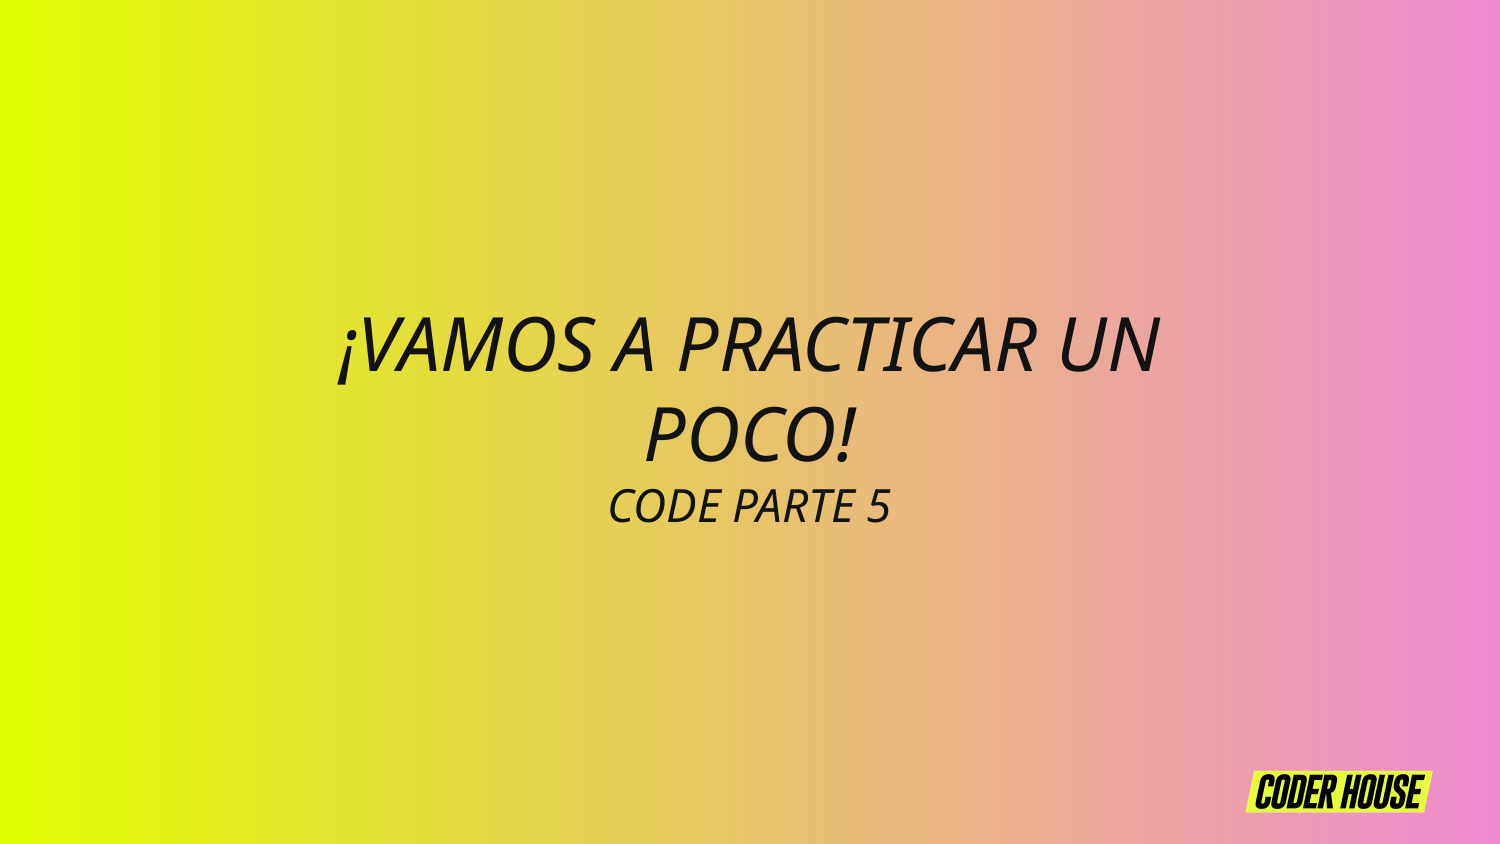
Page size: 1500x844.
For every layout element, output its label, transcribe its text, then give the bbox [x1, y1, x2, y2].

text_box ¡VAMOS A PRACTICAR UN POCO! CODE PARTE 5 [229, 300, 1271, 528]
picture [1241, 764, 1437, 819]
